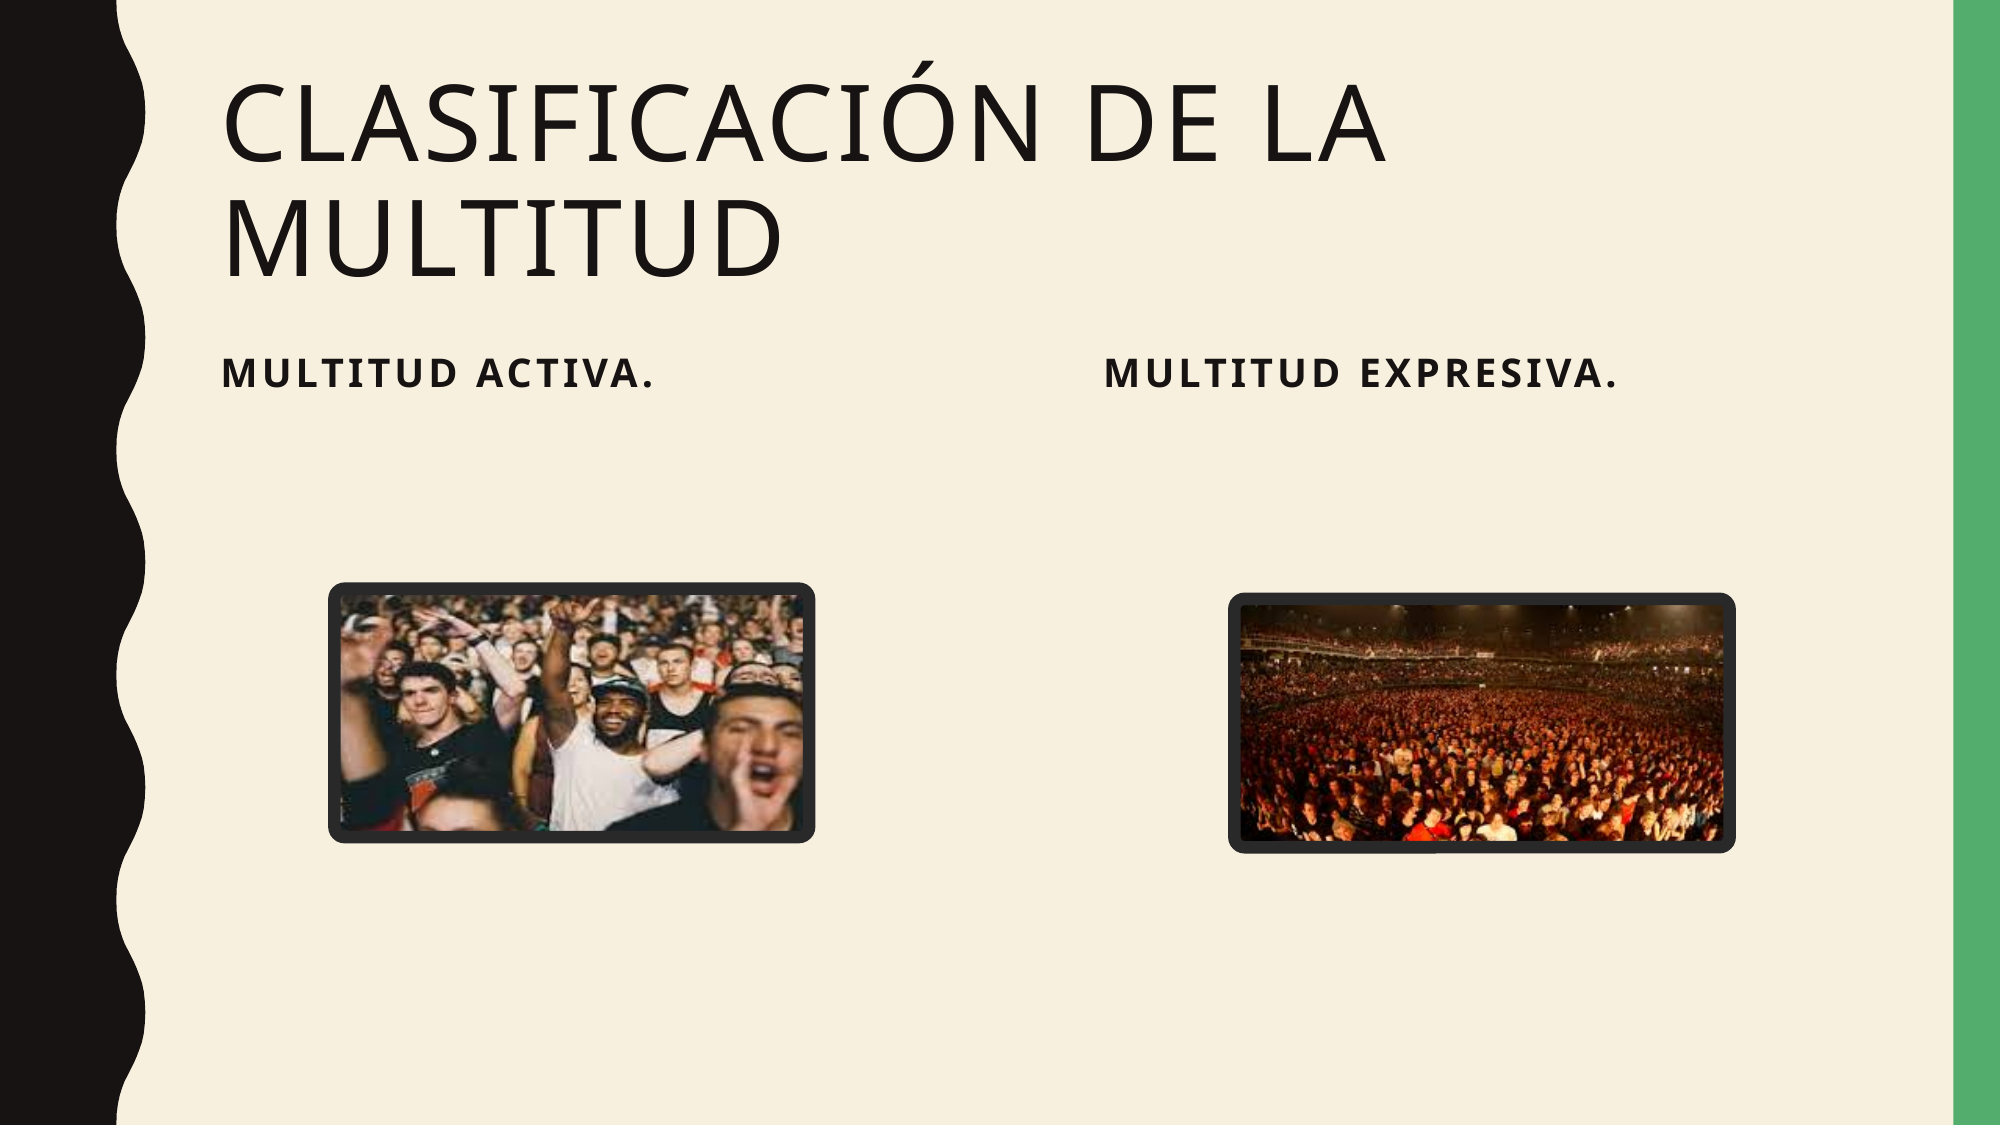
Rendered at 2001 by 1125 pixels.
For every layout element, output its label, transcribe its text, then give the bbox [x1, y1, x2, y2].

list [334, 588, 810, 838]
list Multitud activa. [205, 360, 993, 465]
title Clasificación de la multitud [205, 62, 1875, 308]
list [1234, 598, 1730, 848]
list Multitud expresiva. [1088, 360, 1876, 465]
